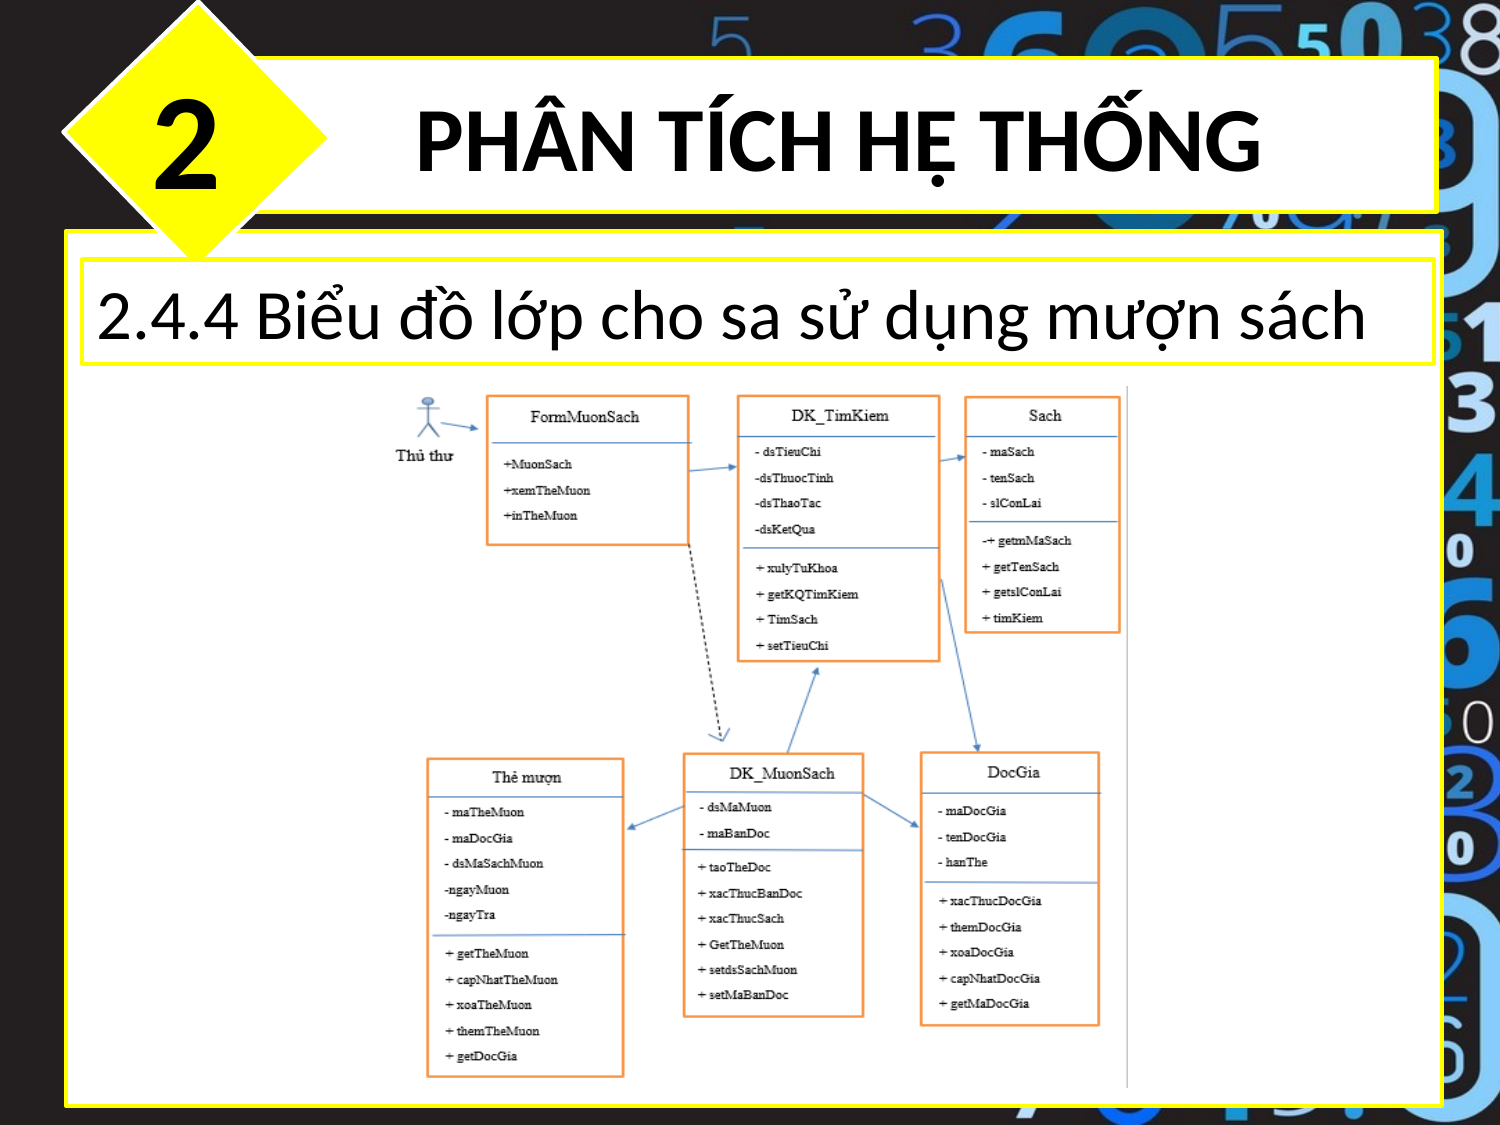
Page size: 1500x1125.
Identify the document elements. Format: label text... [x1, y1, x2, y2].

picture [0, 0, 1500, 1125]
text_box PHÂN TÍCH HỆ THỐNG [296, 56, 1439, 214]
text_box 2.4.4 Biểu đồ lớp cho sa sử dụng mượn sách [80, 257, 1436, 366]
picture [371, 386, 1129, 1089]
picture [1444, 338, 1452, 354]
text_box [64, 229, 1444, 1108]
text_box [102, 39, 292, 231]
